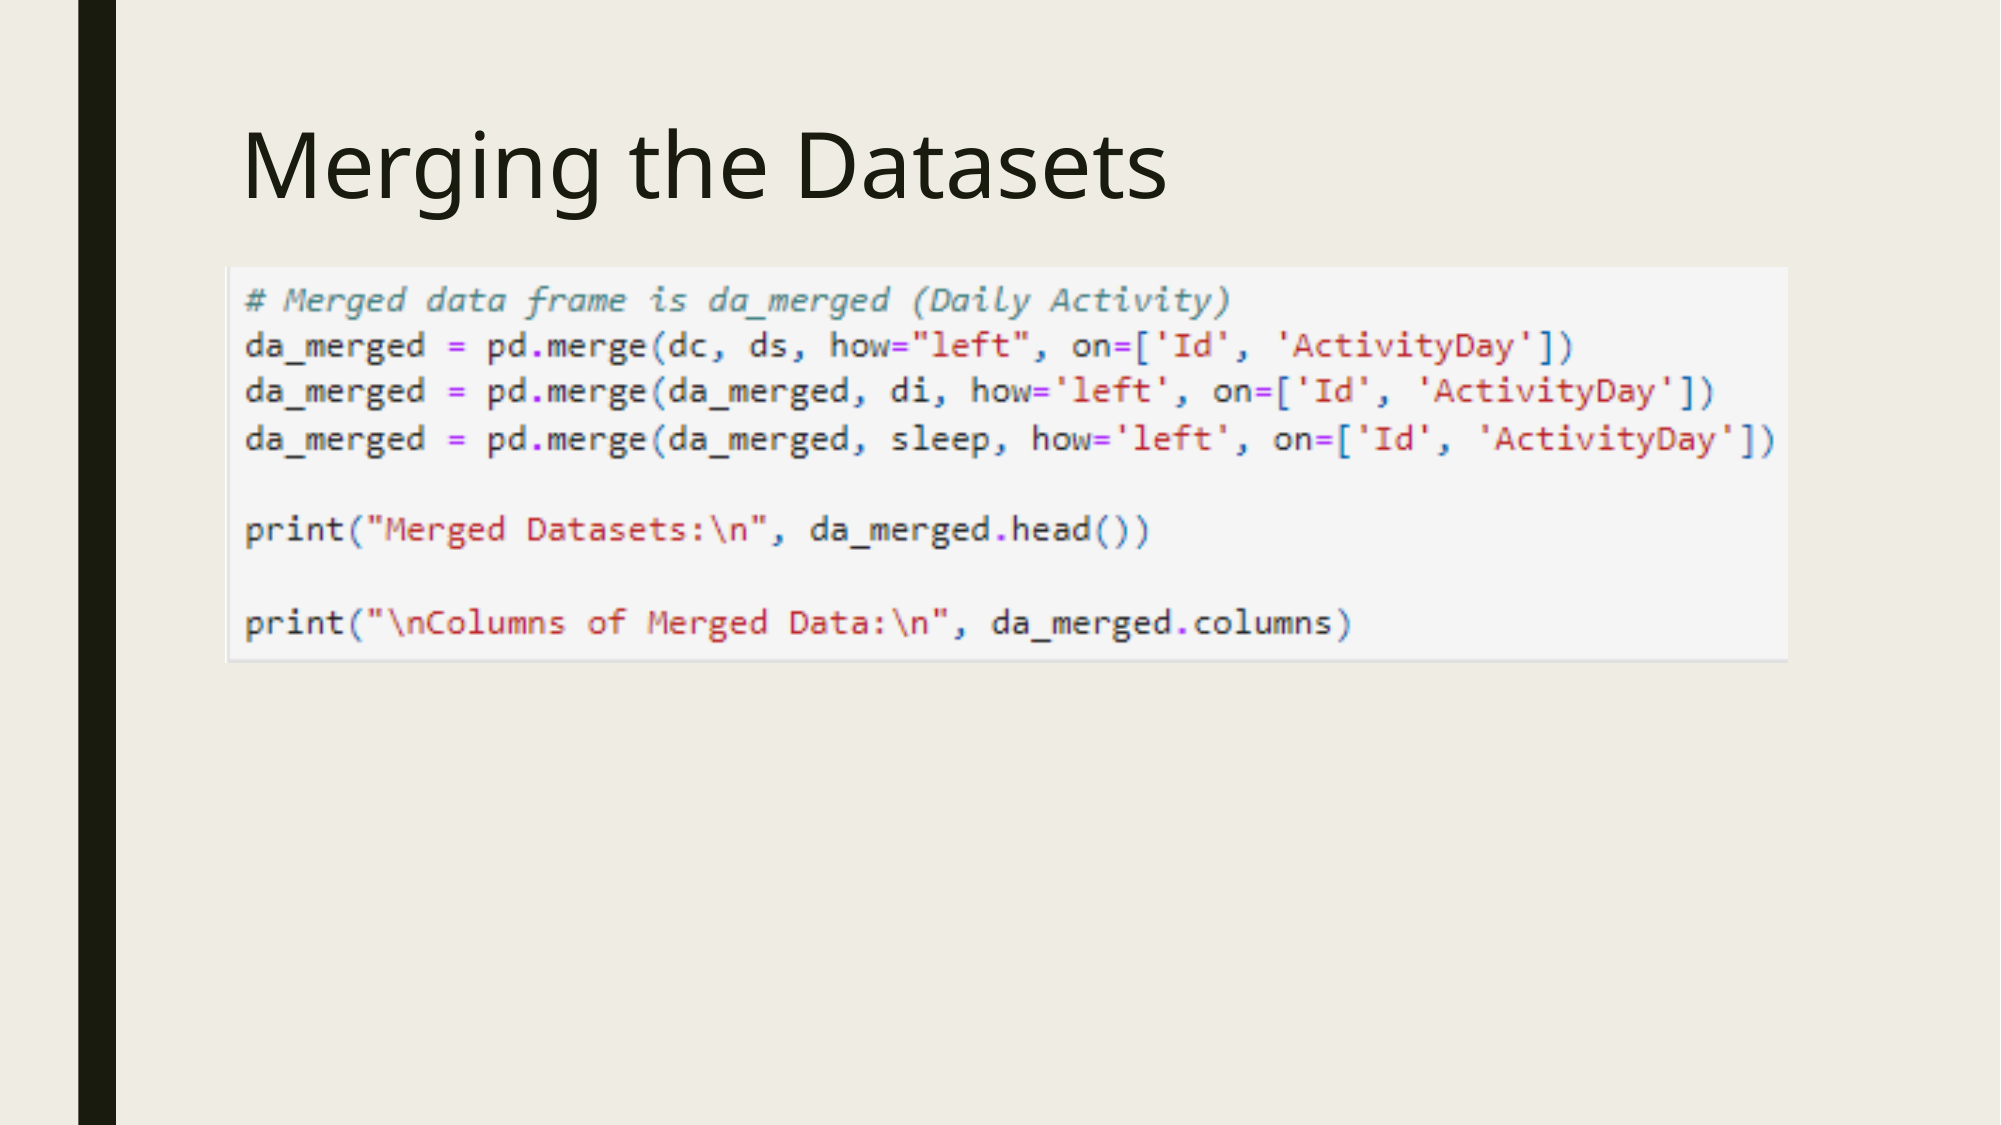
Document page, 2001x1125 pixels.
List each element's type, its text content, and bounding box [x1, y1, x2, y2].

title Merging the Datasets [225, 112, 1800, 357]
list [224, 267, 1788, 663]
